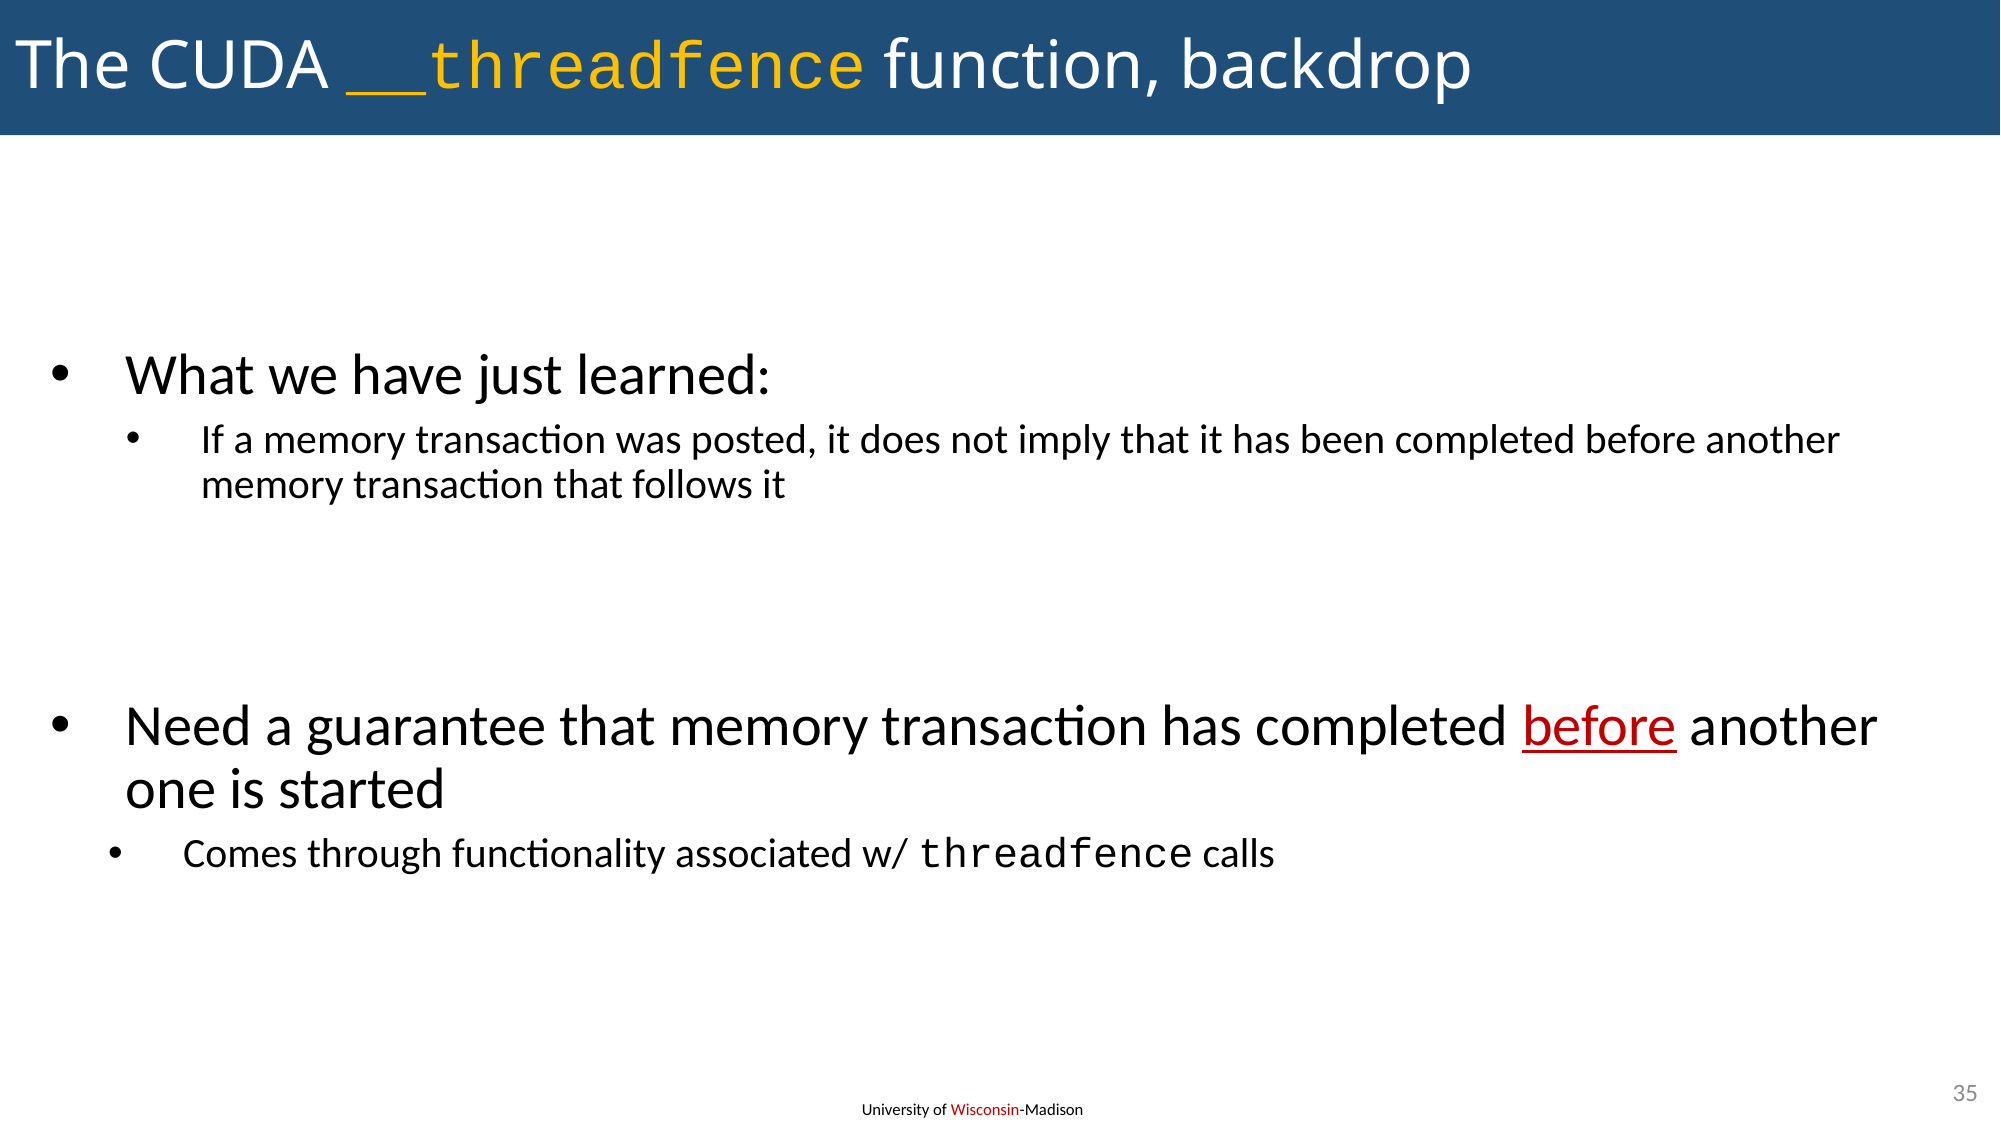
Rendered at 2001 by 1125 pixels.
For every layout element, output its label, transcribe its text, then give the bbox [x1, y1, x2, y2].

slide_number 35 [1879, 1069, 1994, 1114]
list What we have just learned: If a memory transaction was posted, it does not imply that it has been completed before another memory transaction that follows it Need a guarantee that memory transaction has completed before another one is started Comes through functionality associated w/ threadfence calls [35, 245, 1965, 1052]
title The CUDA __threadfence function, backdrop [0, 0, 2000, 136]
